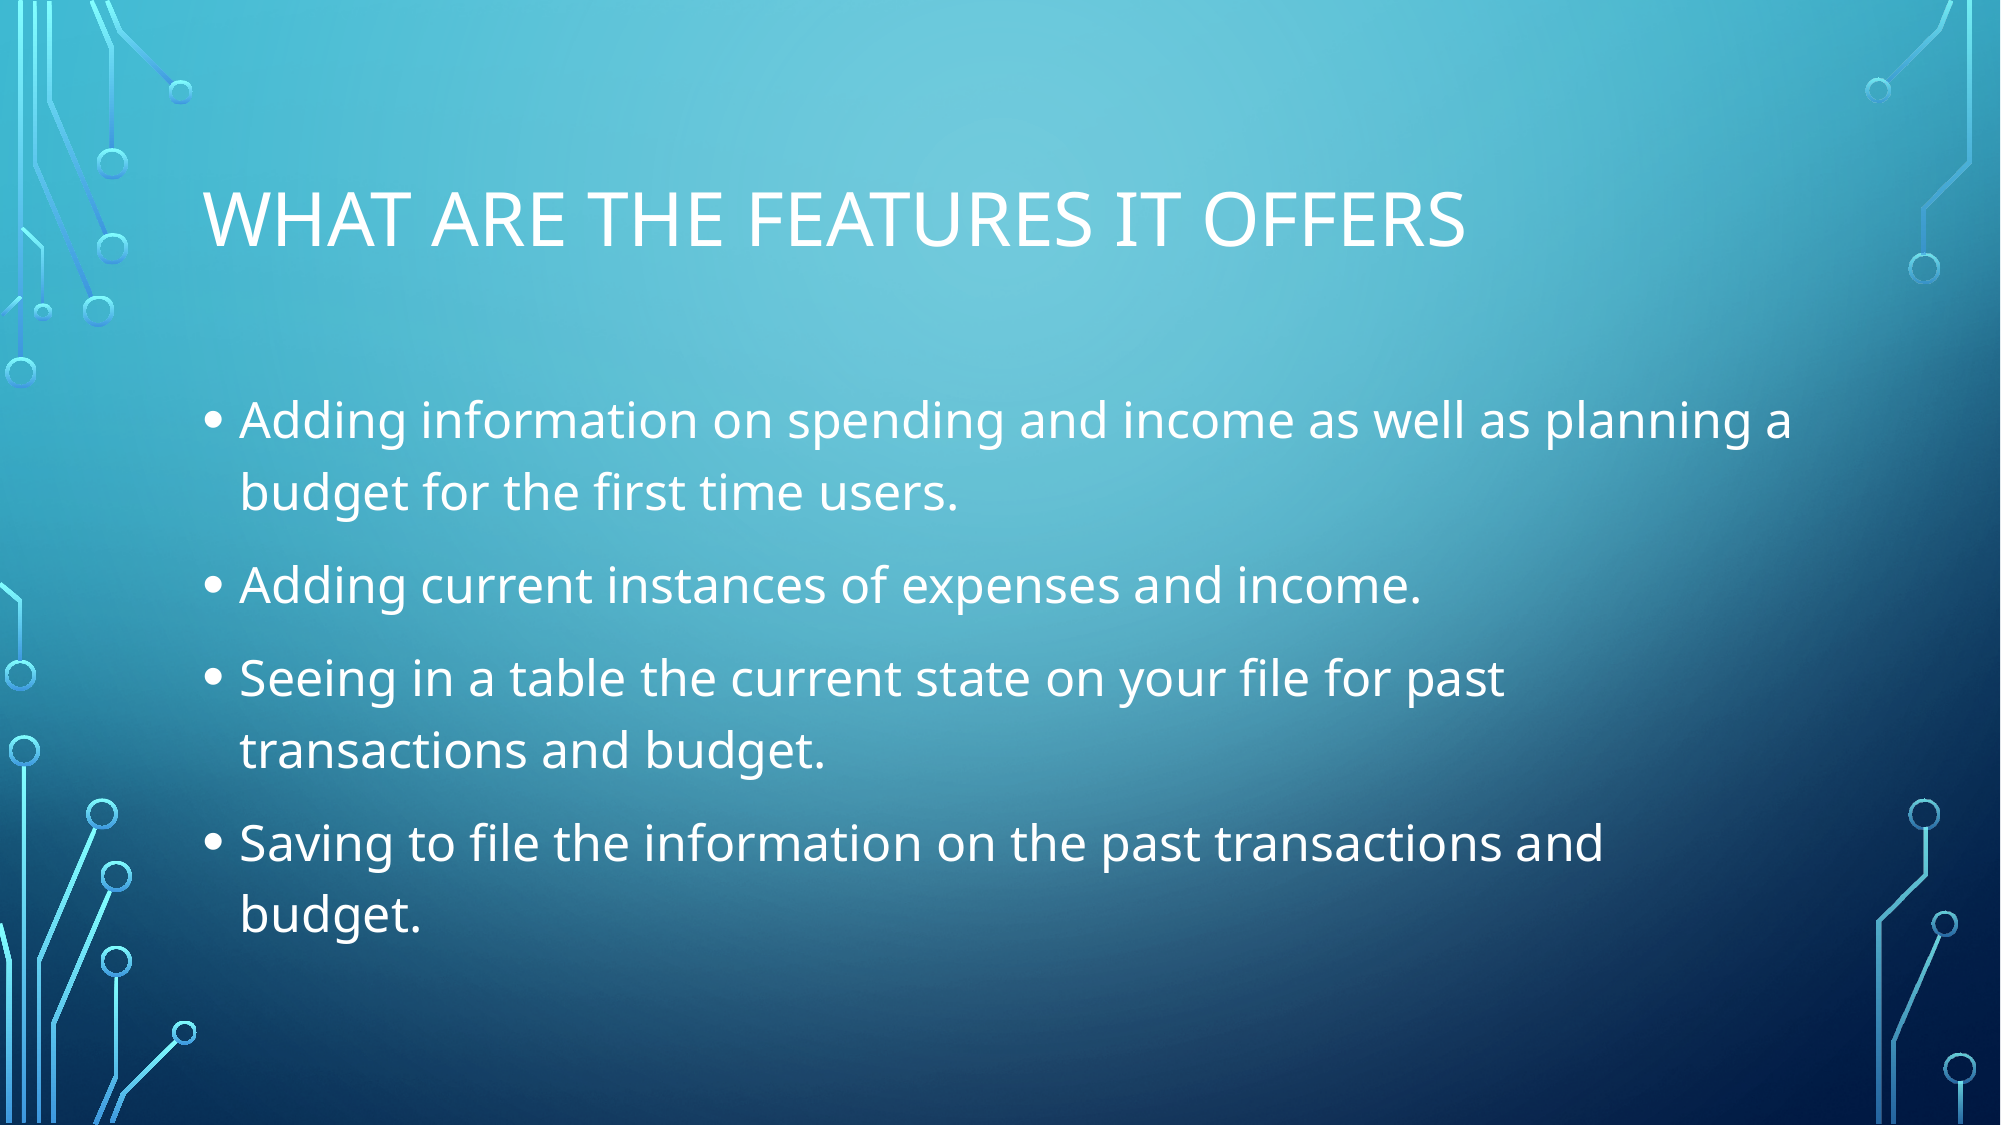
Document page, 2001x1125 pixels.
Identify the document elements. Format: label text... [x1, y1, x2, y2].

list Adding information on spending and income as well as planning a budget for the first time users. Adding current instances of expenses and income. Seeing in a table the current state on your file for past transactions and budget. Saving to file the information on the past transactions and budget. [187, 369, 1813, 950]
title What are the features it offers [187, 101, 1813, 344]
